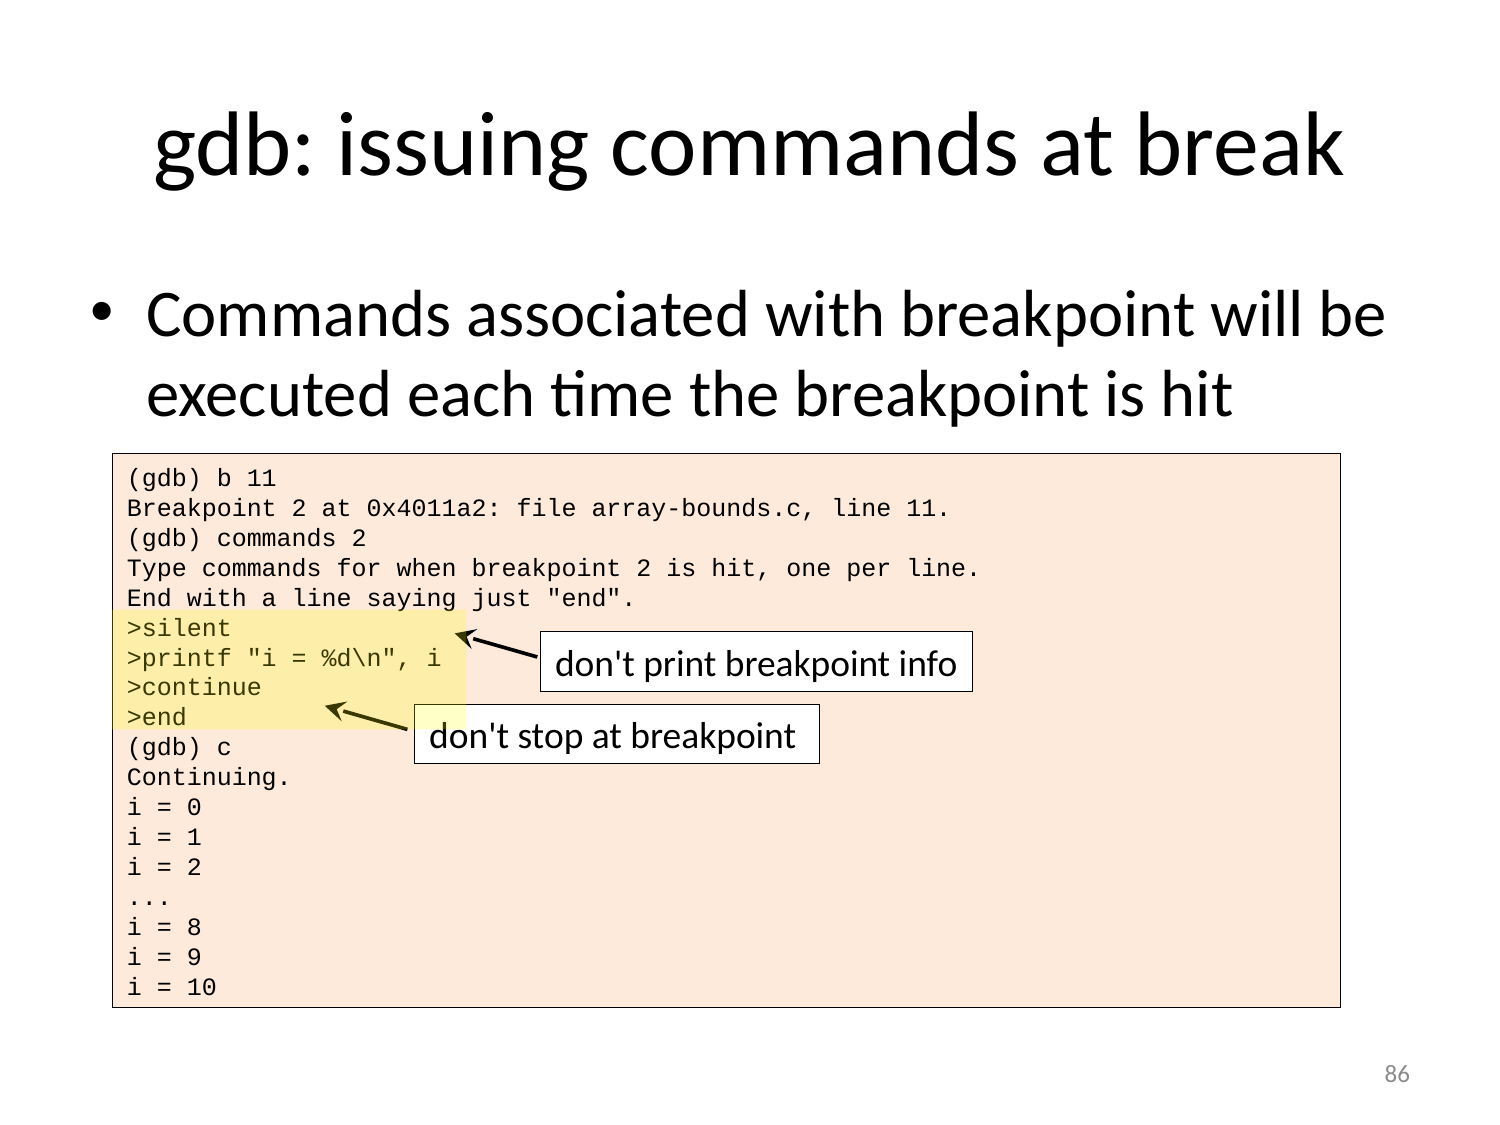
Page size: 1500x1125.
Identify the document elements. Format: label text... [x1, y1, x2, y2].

text_box (gdb) b 11 Breakpoint 2 at 0x4011a2: file array-bounds.c, line 11. (gdb) commands 2 Type commands for when breakpoint 2 is hit, one per line. End with a line saying just "end". >silent >printf "i = %d\n", i >continue >end (gdb) c Continuing. i = 0 i = 1 i = 2 ... i = 8 i = 9 i = 10 [112, 453, 1341, 1008]
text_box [324, 703, 827, 765]
title gdb: issuing commands at break [75, 45, 1425, 233]
list Commands associated with breakpoint will be executed each time the breakpoint is hit [75, 262, 1425, 1005]
slide_number 86 [1074, 1042, 1425, 1103]
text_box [454, 631, 976, 693]
text_box [110, 608, 469, 731]
